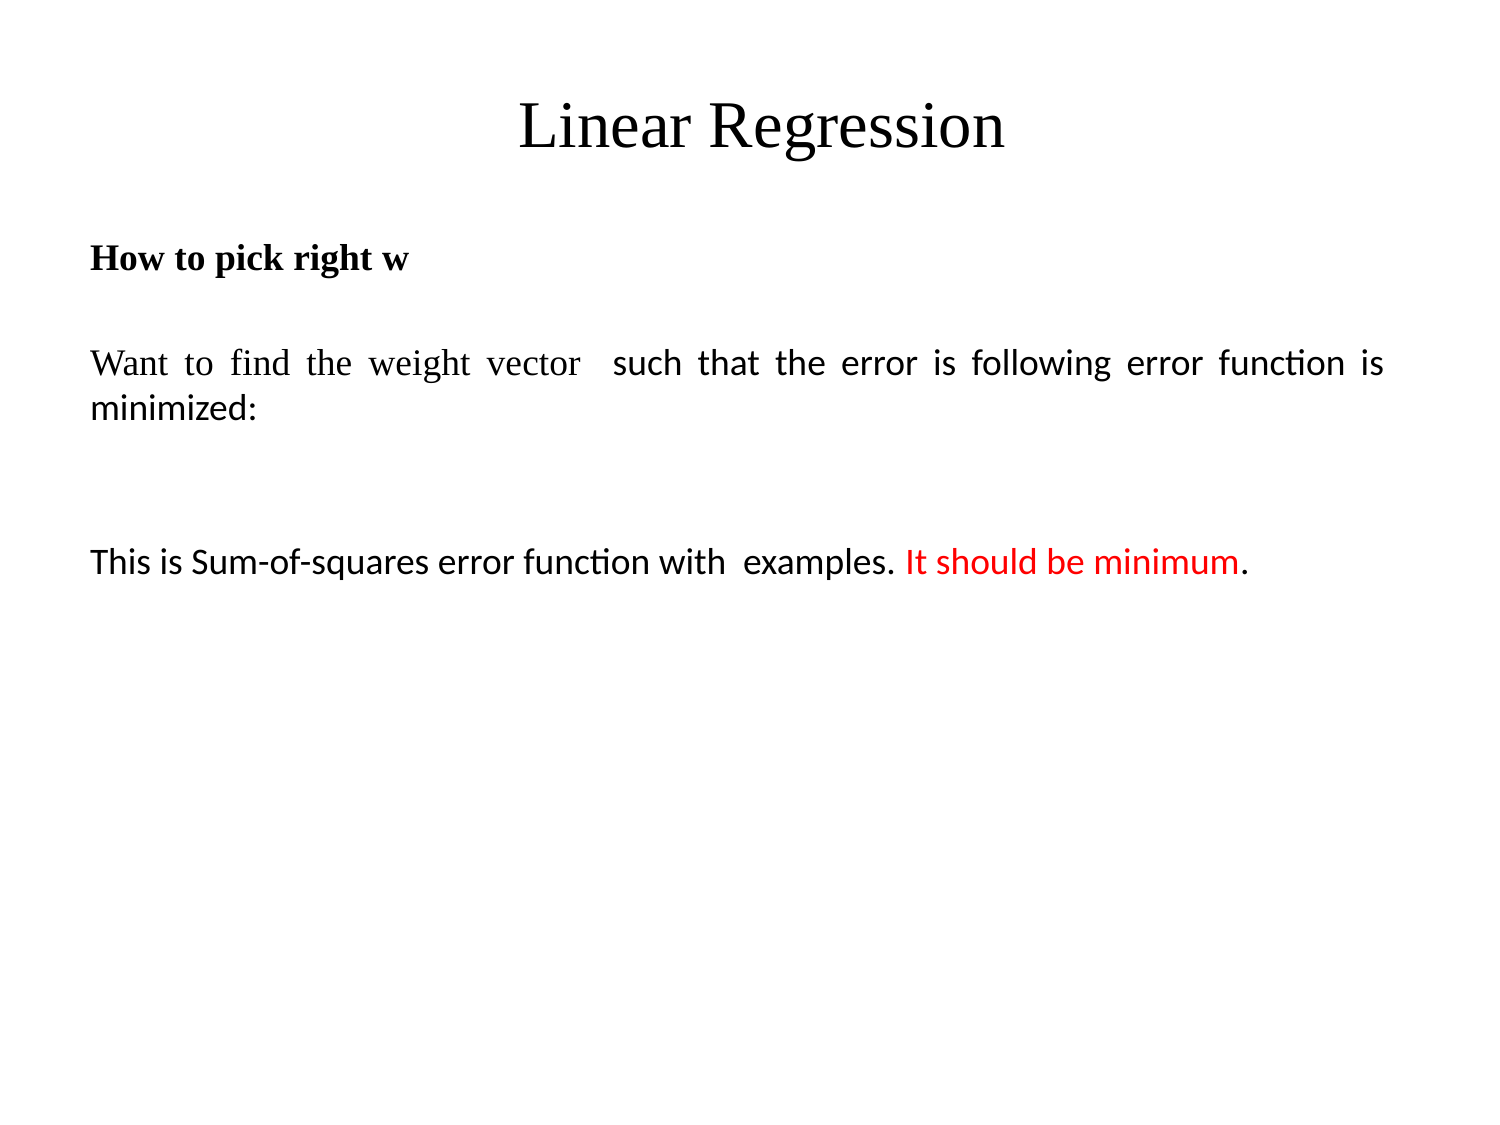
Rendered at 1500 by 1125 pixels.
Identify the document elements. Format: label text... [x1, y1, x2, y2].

title Linear Regression [262, 62, 1263, 179]
